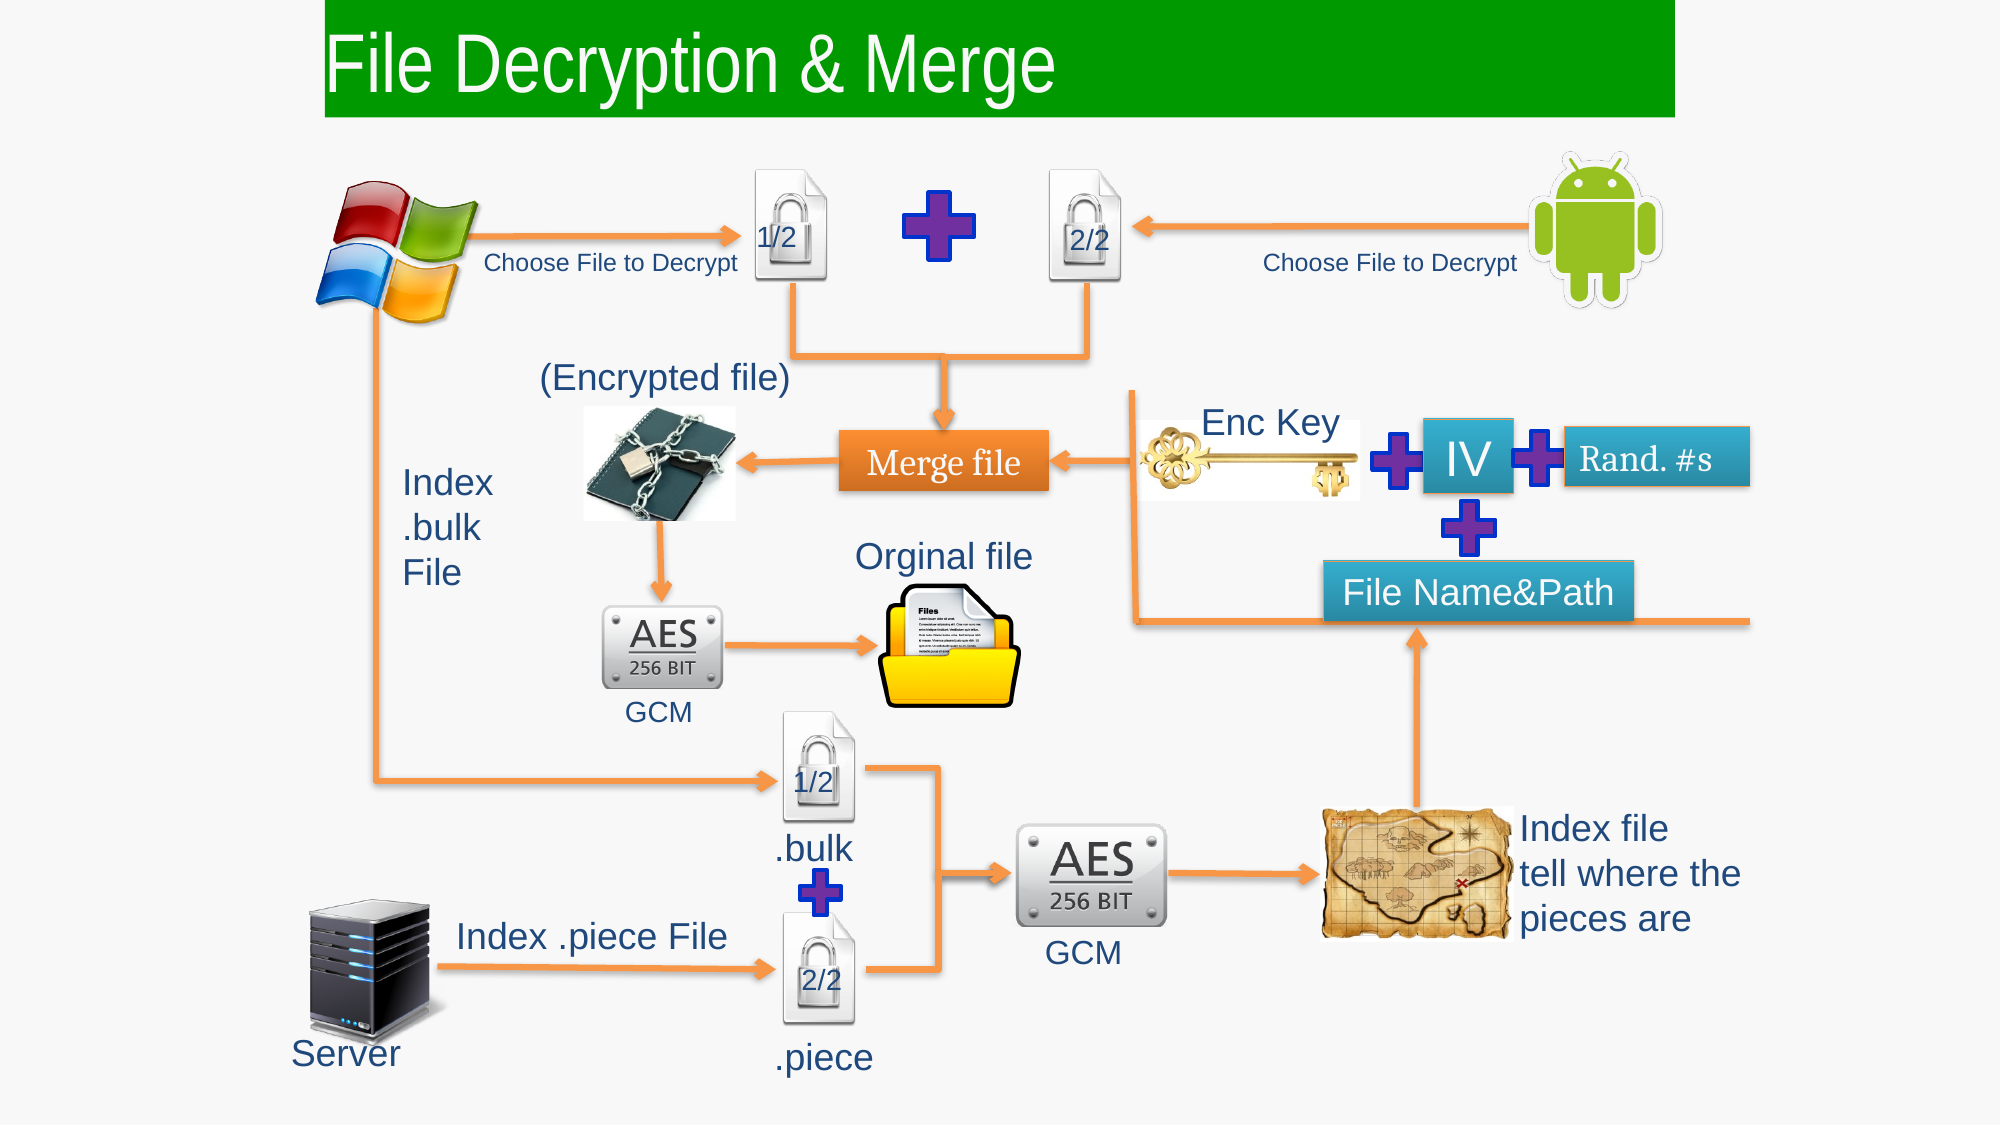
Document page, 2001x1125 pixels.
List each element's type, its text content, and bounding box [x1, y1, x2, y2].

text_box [941, 285, 1090, 429]
text_box [1441, 499, 1497, 557]
text_box File Name&Path [1323, 560, 1635, 620]
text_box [819, 460, 840, 464]
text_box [794, 280, 943, 433]
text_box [463, 966, 777, 970]
text_box [1370, 432, 1417, 490]
picture [598, 602, 726, 689]
text_box GCM [1030, 935, 1150, 979]
text_box [902, 190, 976, 262]
picture [775, 711, 866, 825]
picture [877, 574, 1021, 718]
picture [747, 169, 838, 283]
text_box Index file tell where the pieces are [1504, 797, 1767, 947]
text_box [339, 343, 815, 746]
text_box IV [1423, 418, 1514, 494]
text_box Choose File to Decrypt [1248, 239, 1508, 285]
text_box Server [276, 1021, 429, 1082]
picture [1041, 169, 1132, 284]
text_box Choose File to Decrypt [490, 244, 743, 285]
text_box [865, 872, 1012, 970]
picture [314, 169, 485, 340]
picture [1012, 819, 1169, 927]
text_box [1511, 429, 1558, 487]
text_box Index .piece File [463, 904, 769, 964]
title File Decryption & Merge [324, 0, 1675, 118]
text_box Orginal file [840, 524, 1049, 585]
text_box Enc Key [1186, 390, 1368, 450]
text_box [864, 767, 1012, 872]
picture [1319, 806, 1514, 942]
picture [1137, 420, 1361, 501]
text_box .bulk [759, 816, 860, 877]
text_box .piece [759, 1025, 897, 1085]
picture [582, 405, 736, 521]
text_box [1131, 389, 1137, 624]
picture [1513, 148, 1677, 312]
text_box Merge file [838, 437, 1049, 491]
text_box [1136, 227, 1508, 234]
picture [295, 886, 458, 1049]
text_box Rand. #s [1564, 426, 1750, 487]
text_box [1053, 462, 1125, 469]
picture [775, 912, 866, 1027]
text_box [798, 868, 843, 910]
